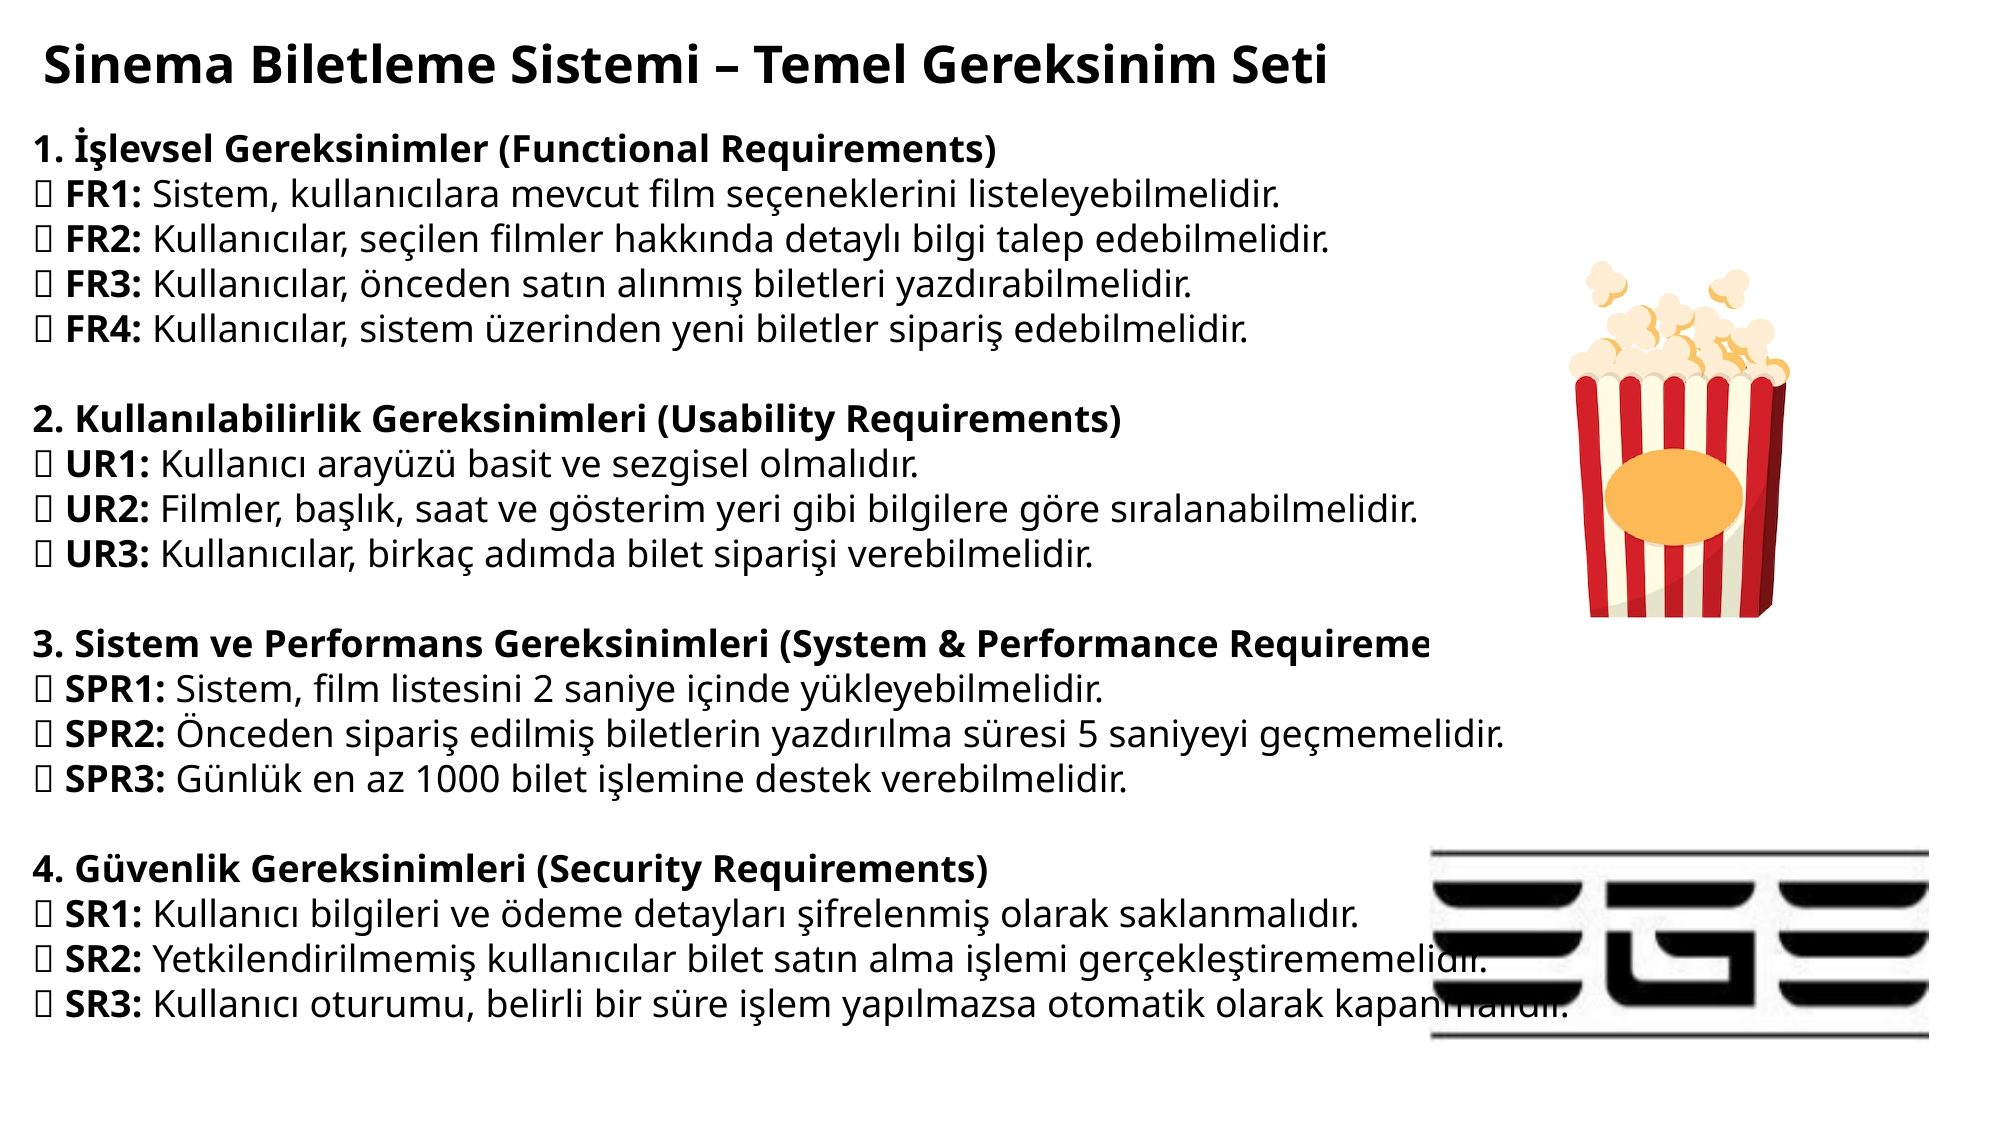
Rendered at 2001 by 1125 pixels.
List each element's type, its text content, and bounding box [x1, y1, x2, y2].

picture [1428, 189, 1929, 690]
picture [1428, 845, 1929, 1042]
text_box Sinema Biletleme Sistemi – Temel Gereksinim Seti [29, 23, 1430, 101]
text_box 1. İşlevsel Gereksinimler (Functional Requirements) ✅ FR1: Sistem, kullanıcılara mevcut film seçeneklerini listeleyebilmelidir. ✅ FR2: Kullanıcılar, seçilen filmler hakkında detaylı bilgi talep edebilmelidir. ✅ FR3: Kullanıcılar, önceden satın alınmış biletleri yazdırabilmelidir. ✅ FR4: Kullanıcılar, sistem üzerinden yeni biletler sipariş edebilmelidir. 2. Kullanılabilirlik Gereksinimleri (Usability Requirements) ✅ UR1: Kullanıcı arayüzü basit ve sezgisel olmalıdır. ✅ UR2: Filmler, başlık, saat ve gösterim yeri gibi bilgilere göre sıralanabilmelidir. ✅ UR3: Kullanıcılar, birkaç adımda bilet siparişi verebilmelidir. 3. Sistem ve Performans Gereksinimleri (System & Performance Requirements) ✅ SPR1: Sistem, film listesini 2 saniye içinde yükleyebilmelidir. ✅ SPR2: Önceden sipariş edilmiş biletlerin yazdırılma süresi 5 saniyeyi geçmemelidir. ✅ SPR3: Günlük en az 1000 bilet işlemine destek verebilmelidir. 4. Güvenlik Gereksinimleri (Security Requirements) ✅ SR1: Kullanıcı bilgileri ve ödeme detayları şifrelenmiş olarak saklanmalıdır. ✅ SR2: Yetkilendirilmemiş kullanıcılar bilet satın alma işlemi gerçekleştirememelidir. ✅ SR3: Kullanıcı oturumu, belirli bir süre işlem yapılmazsa otomatik olarak kapanmalıdır. [17, 117, 1983, 1032]
